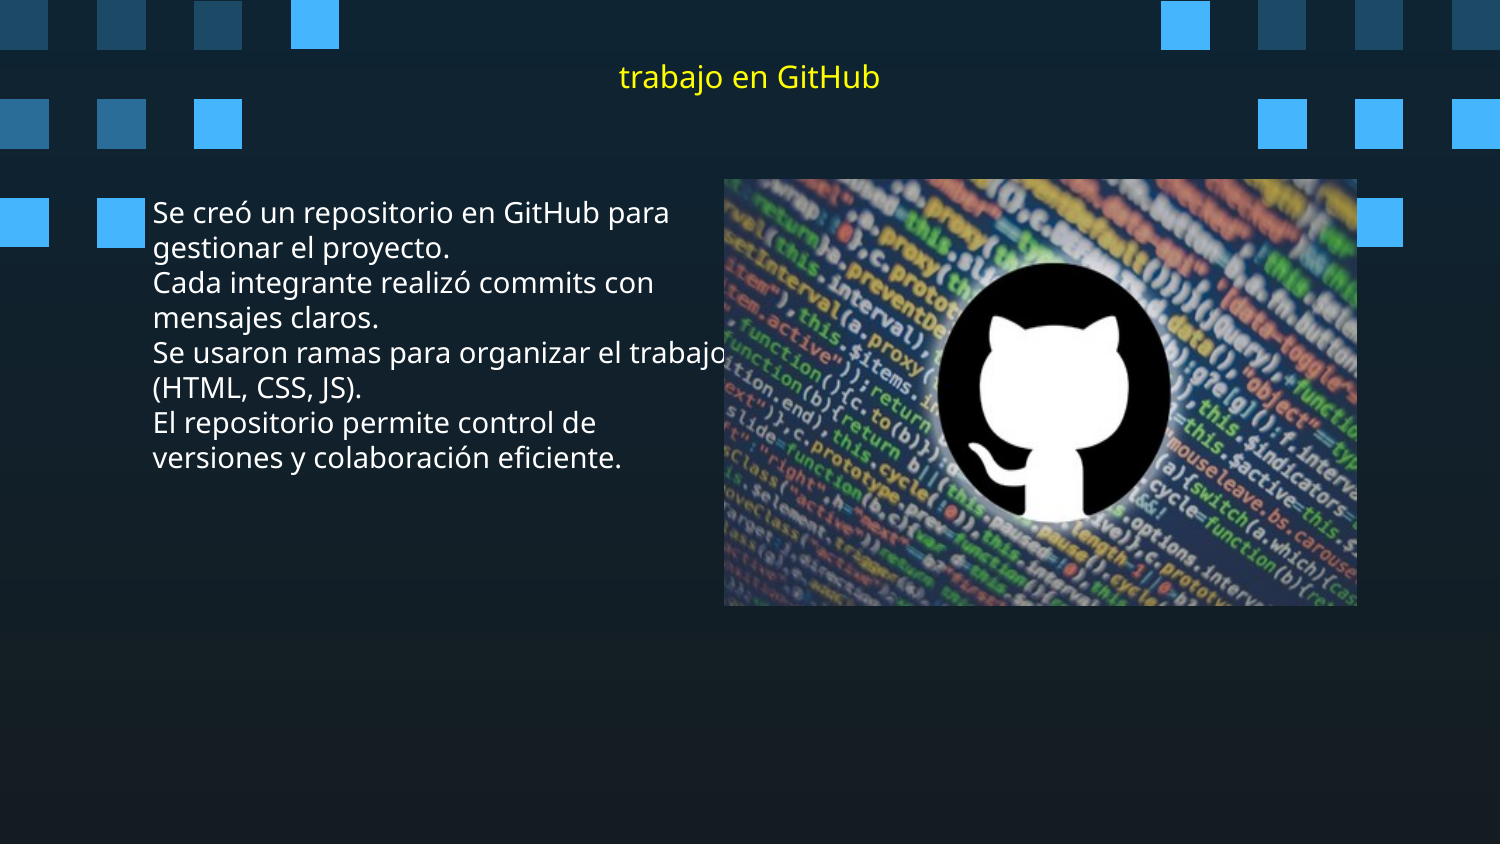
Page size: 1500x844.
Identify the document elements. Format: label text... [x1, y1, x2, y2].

text_box Se creó un repositorio en GitHub para gestionar el proyecto. Cada integrante realizó commits con mensajes claros. Se usaron ramas para organizar el trabajo (HTML, CSS, JS). El repositorio permite control de versiones y colaboración eficiente. [137, 179, 750, 704]
picture [724, 179, 1357, 607]
title trabajo en GitHub [143, 48, 1357, 103]
